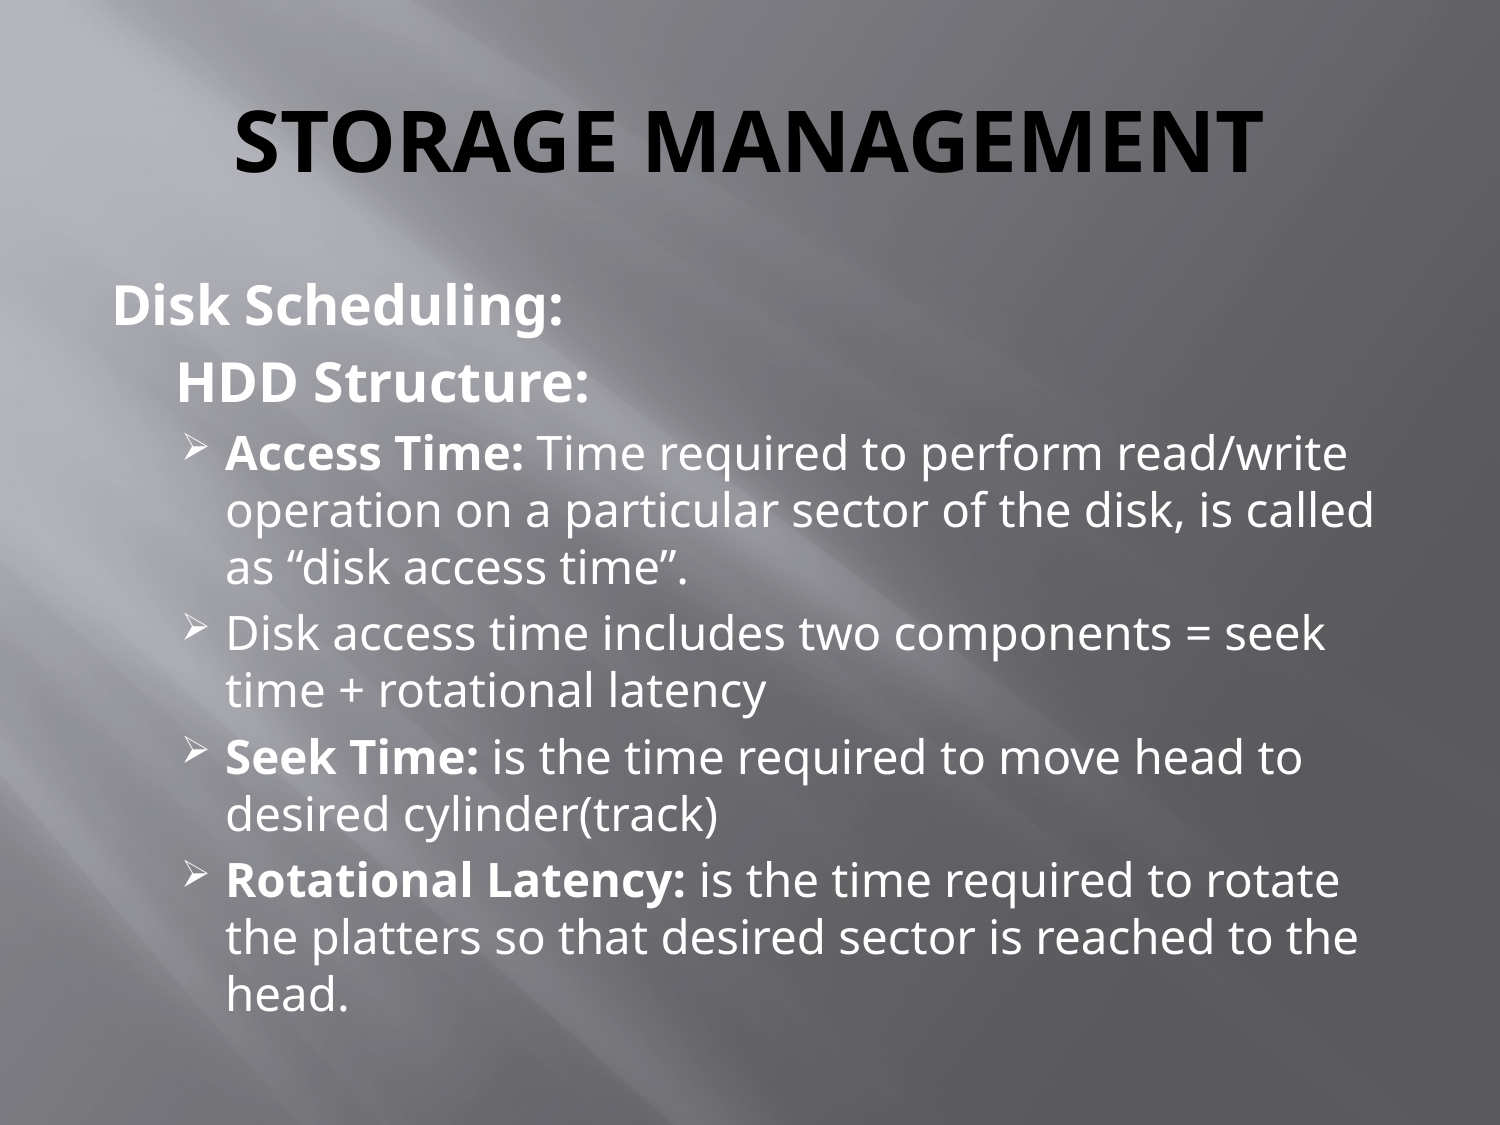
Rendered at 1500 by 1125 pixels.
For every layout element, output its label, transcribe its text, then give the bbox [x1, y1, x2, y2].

title STORAGE MANAGEMENT [75, 45, 1425, 233]
list Disk Scheduling: HDD Structure: Access Time: Time required to perform read/write operation on a particular sector of the disk, is called as “disk access time”. Disk access time includes two components = seek time + rotational latency Seek Time: is the time required to move head to desired cylinder(track) Rotational Latency: is the time required to rotate the platters so that desired sector is reached to the head. [75, 262, 1425, 1035]
